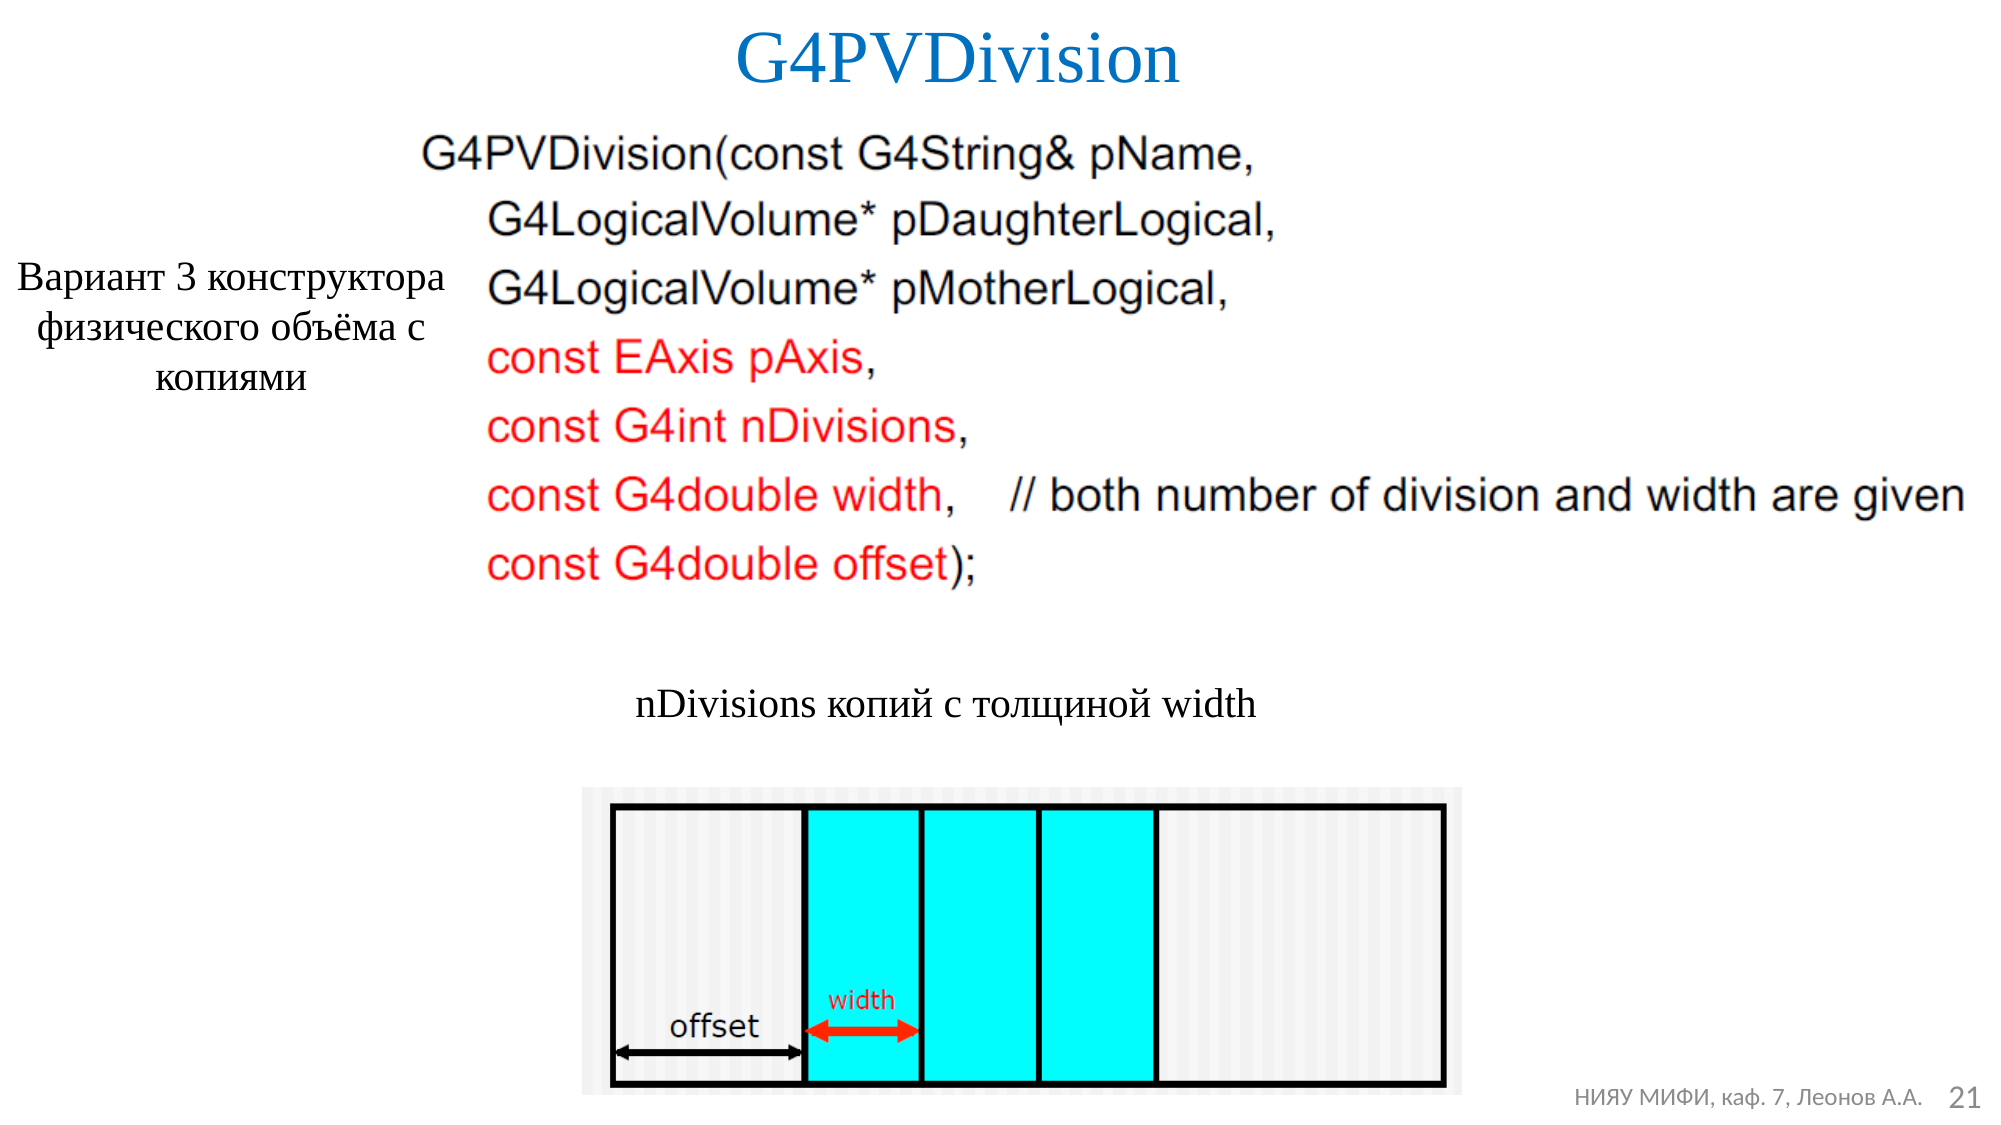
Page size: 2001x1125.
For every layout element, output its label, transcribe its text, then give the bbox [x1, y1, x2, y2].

slide_number 21 [1940, 1065, 1997, 1125]
picture [582, 787, 1462, 1095]
text_box nDivisions копий с толщиной width [511, 668, 1381, 734]
picture [407, 126, 2000, 616]
text_box НИЯУ МИФИ, каф. 7, Леонов А.А. [1489, 1065, 1940, 1125]
text_box Вариант 3 конструктора физического объёма с копиями [0, 241, 407, 407]
text_box G4PVDivision [706, 0, 1211, 105]
